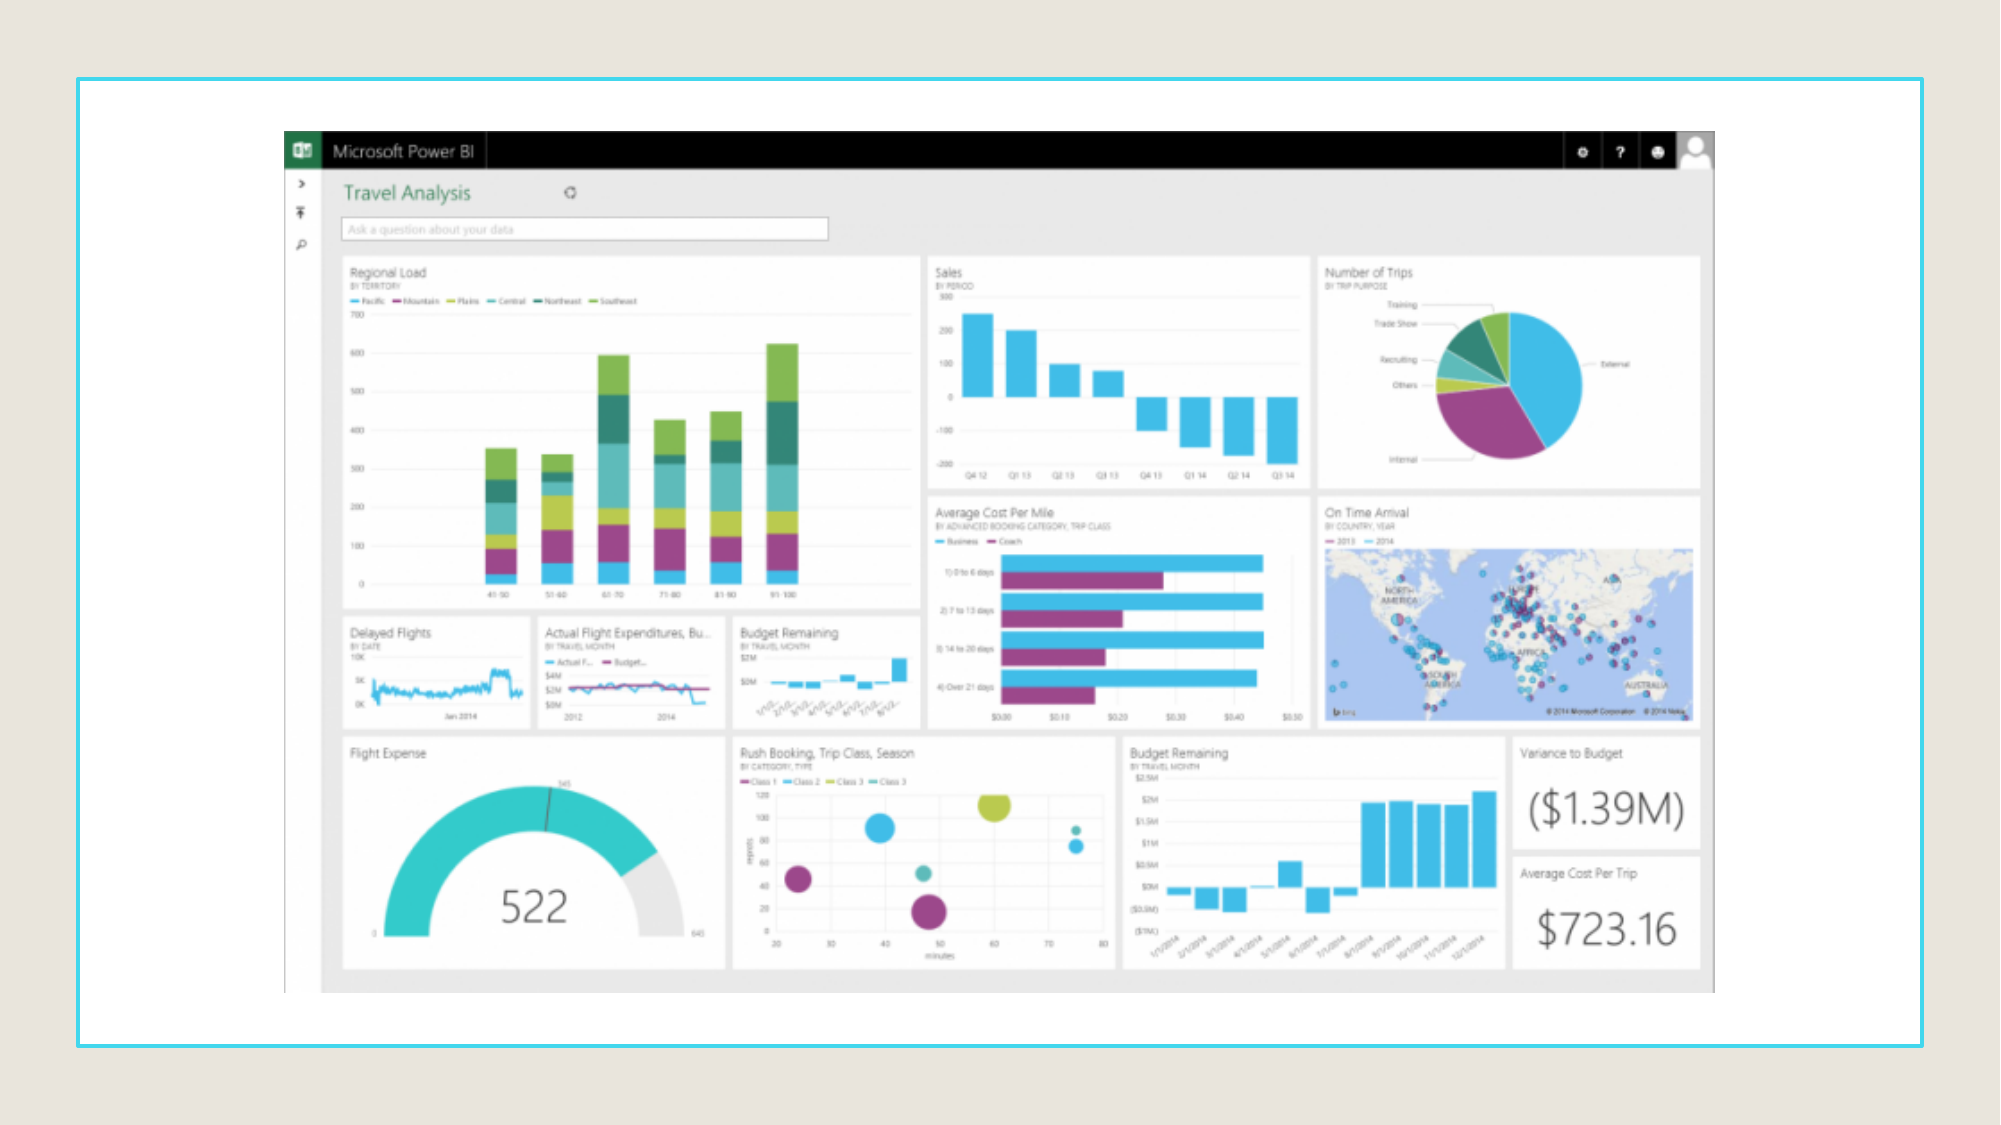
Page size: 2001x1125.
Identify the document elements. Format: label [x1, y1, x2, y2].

text_box [0, 0, 2000, 1125]
text_box [77, 77, 1923, 1048]
picture [284, 130, 1715, 994]
